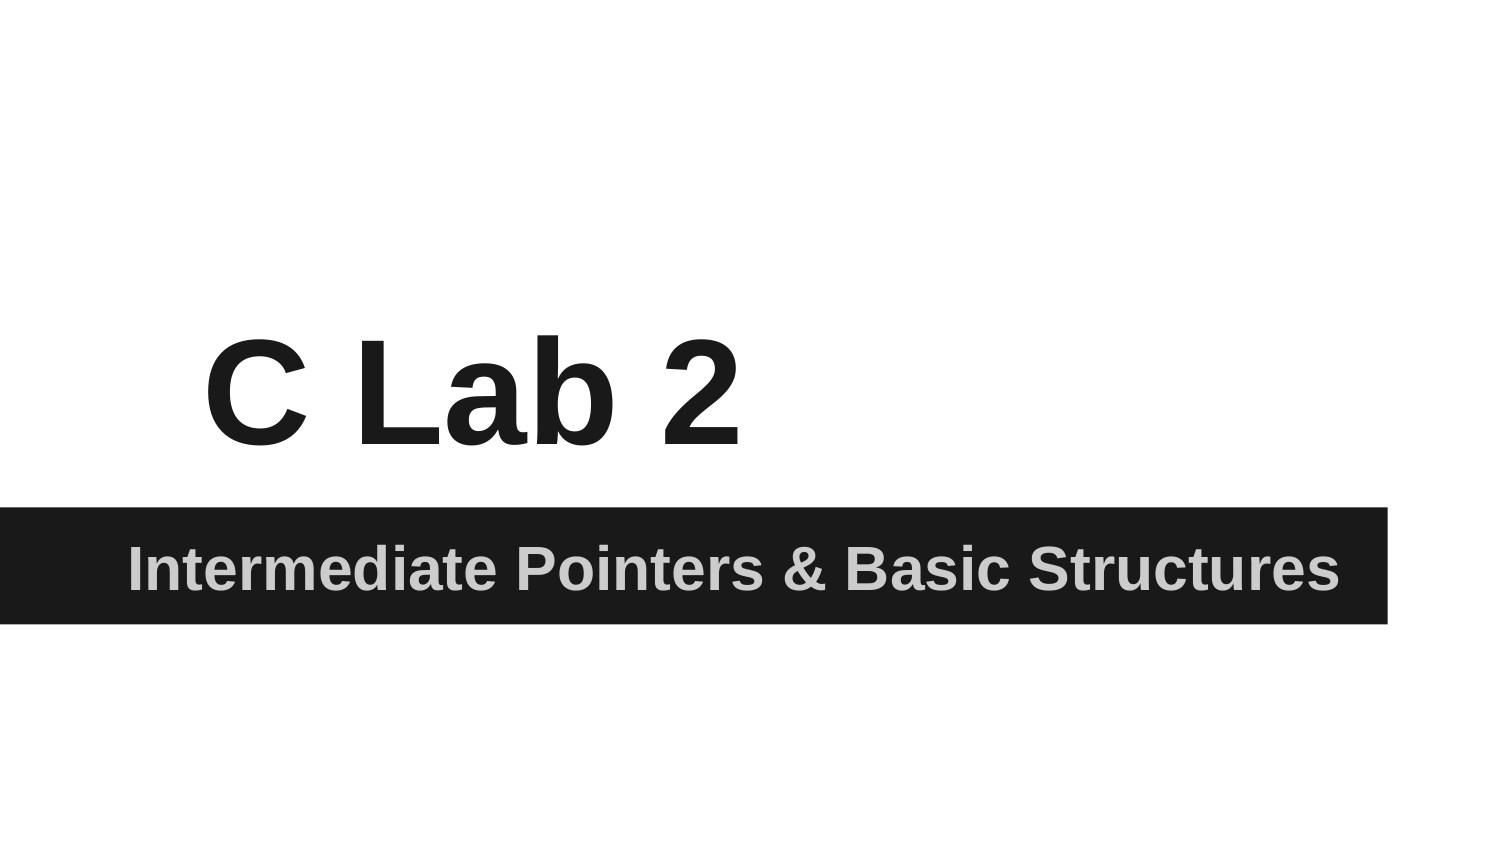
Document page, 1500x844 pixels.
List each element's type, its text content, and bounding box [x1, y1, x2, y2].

title C Lab 2 [112, 213, 1388, 490]
subtitle Intermediate Pointers & Basic Structures [112, 507, 1388, 625]
